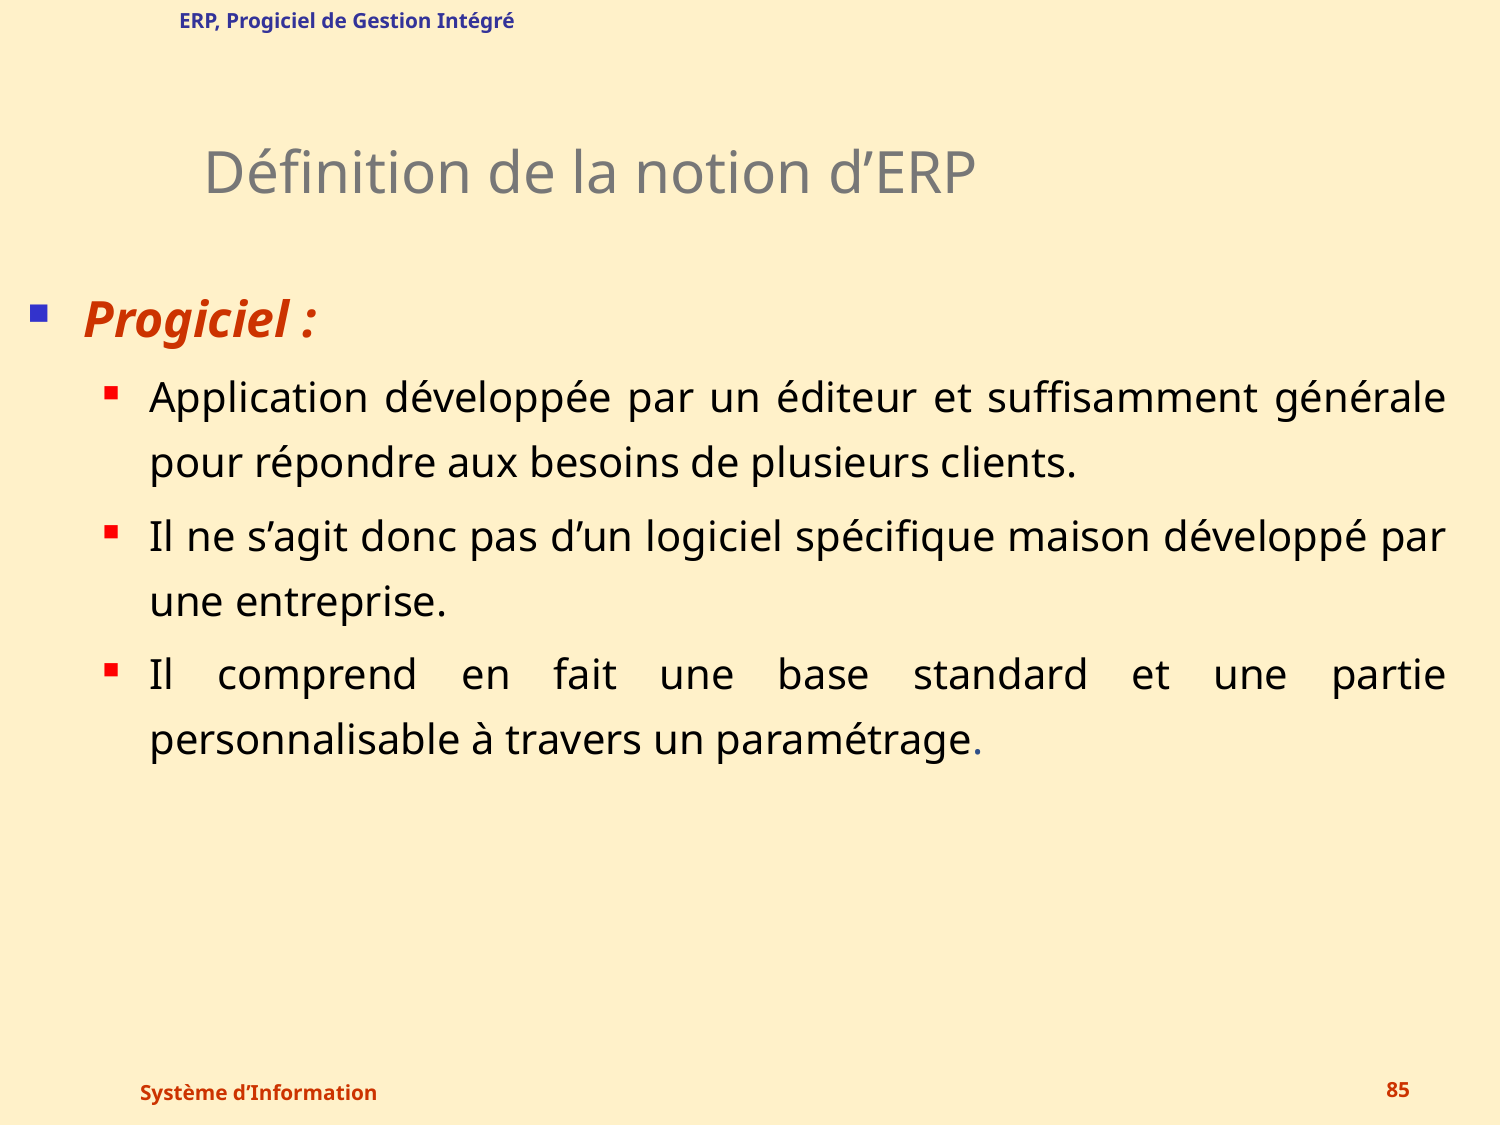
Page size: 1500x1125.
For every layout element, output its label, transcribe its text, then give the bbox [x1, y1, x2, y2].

slide_number 85 [1112, 1037, 1426, 1113]
text_box ERP, Progiciel de Gestion Intégré [164, 0, 530, 40]
footer Système d’Information [124, 1037, 601, 1113]
list Progiciel : Application développée par un éditeur et suffisamment générale pour répondre aux besoins de plusieurs clients. Il ne s’agit donc pas d’un logiciel spécifique maison développé par une entreprise. Il comprend en fait une base standard et une partie personnalisable à travers un paramétrage. [12, 262, 1463, 784]
title Définition de la notion d’ERP [188, 24, 1468, 213]
